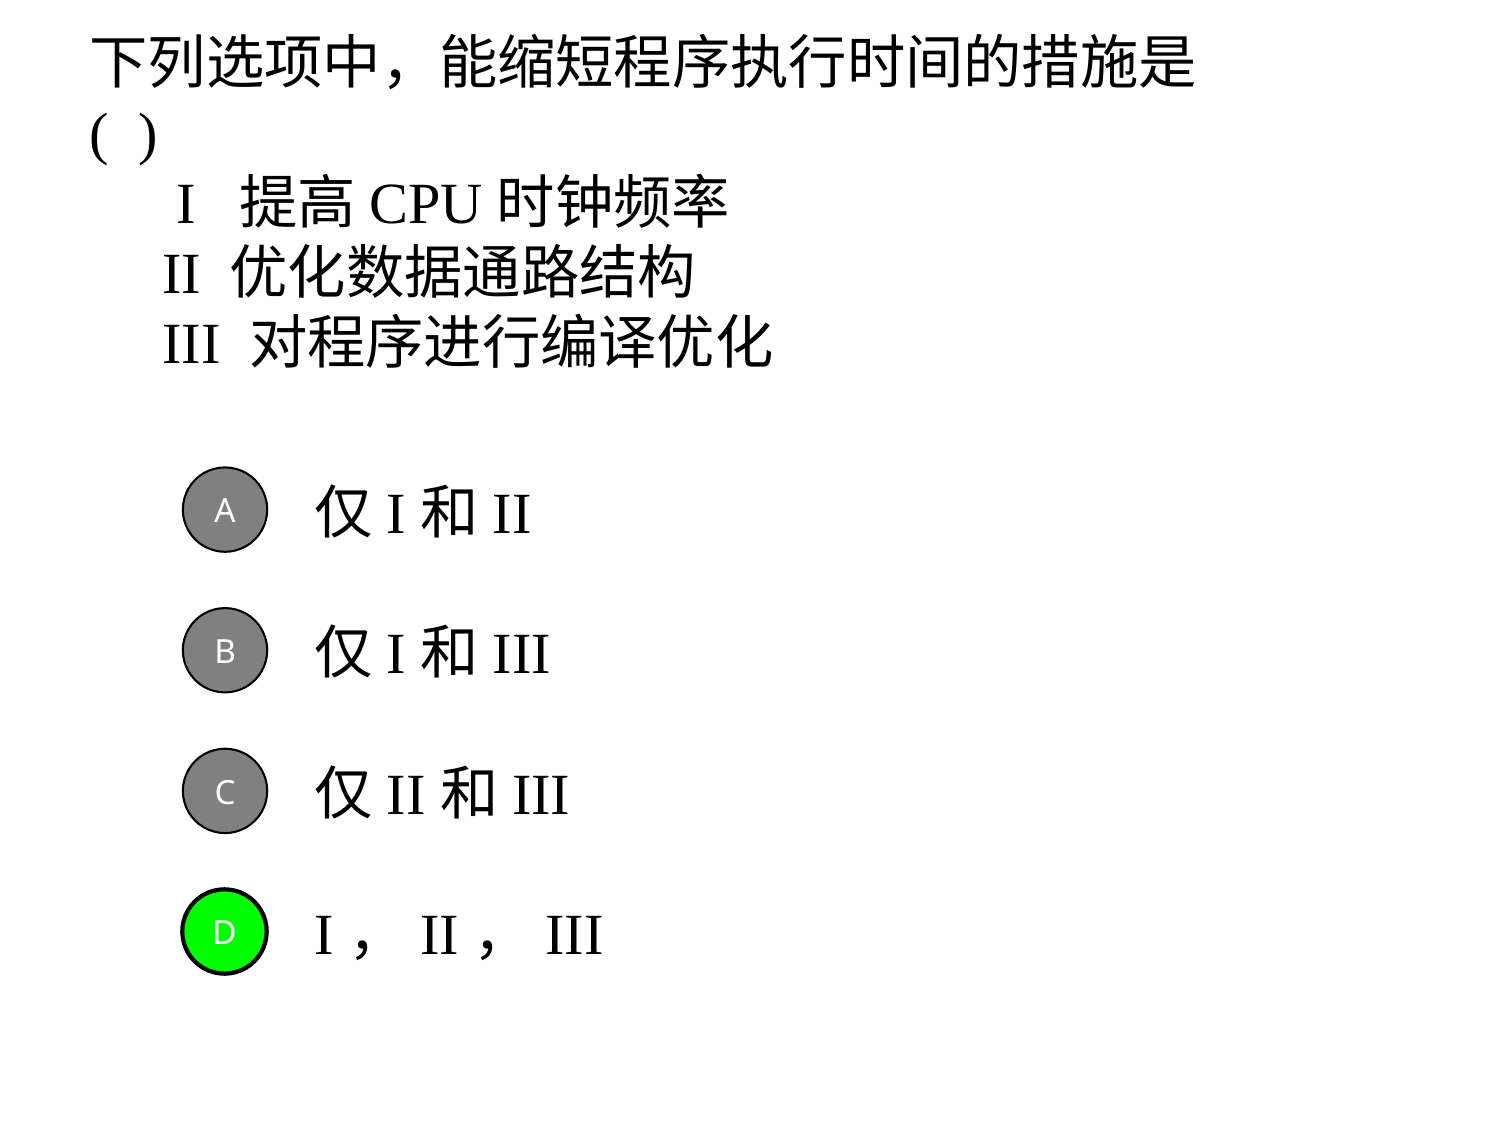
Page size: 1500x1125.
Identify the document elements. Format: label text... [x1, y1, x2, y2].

text_box 仅I和III [299, 597, 1350, 703]
text_box D [182, 889, 267, 974]
text_box B [182, 608, 268, 693]
text_box C [182, 748, 268, 834]
text_box 仅I和II [299, 456, 1350, 563]
text_box 仅II和III [299, 738, 1350, 844]
text_box A [182, 467, 268, 552]
text_box 下列选项中，能缩短程序执行时间的措施是( ) I 提高CPU时钟频率 II 优化数据通路结构 III 对程序进行编译优化 [74, 59, 1275, 412]
text_box I，II，III [299, 878, 1350, 985]
